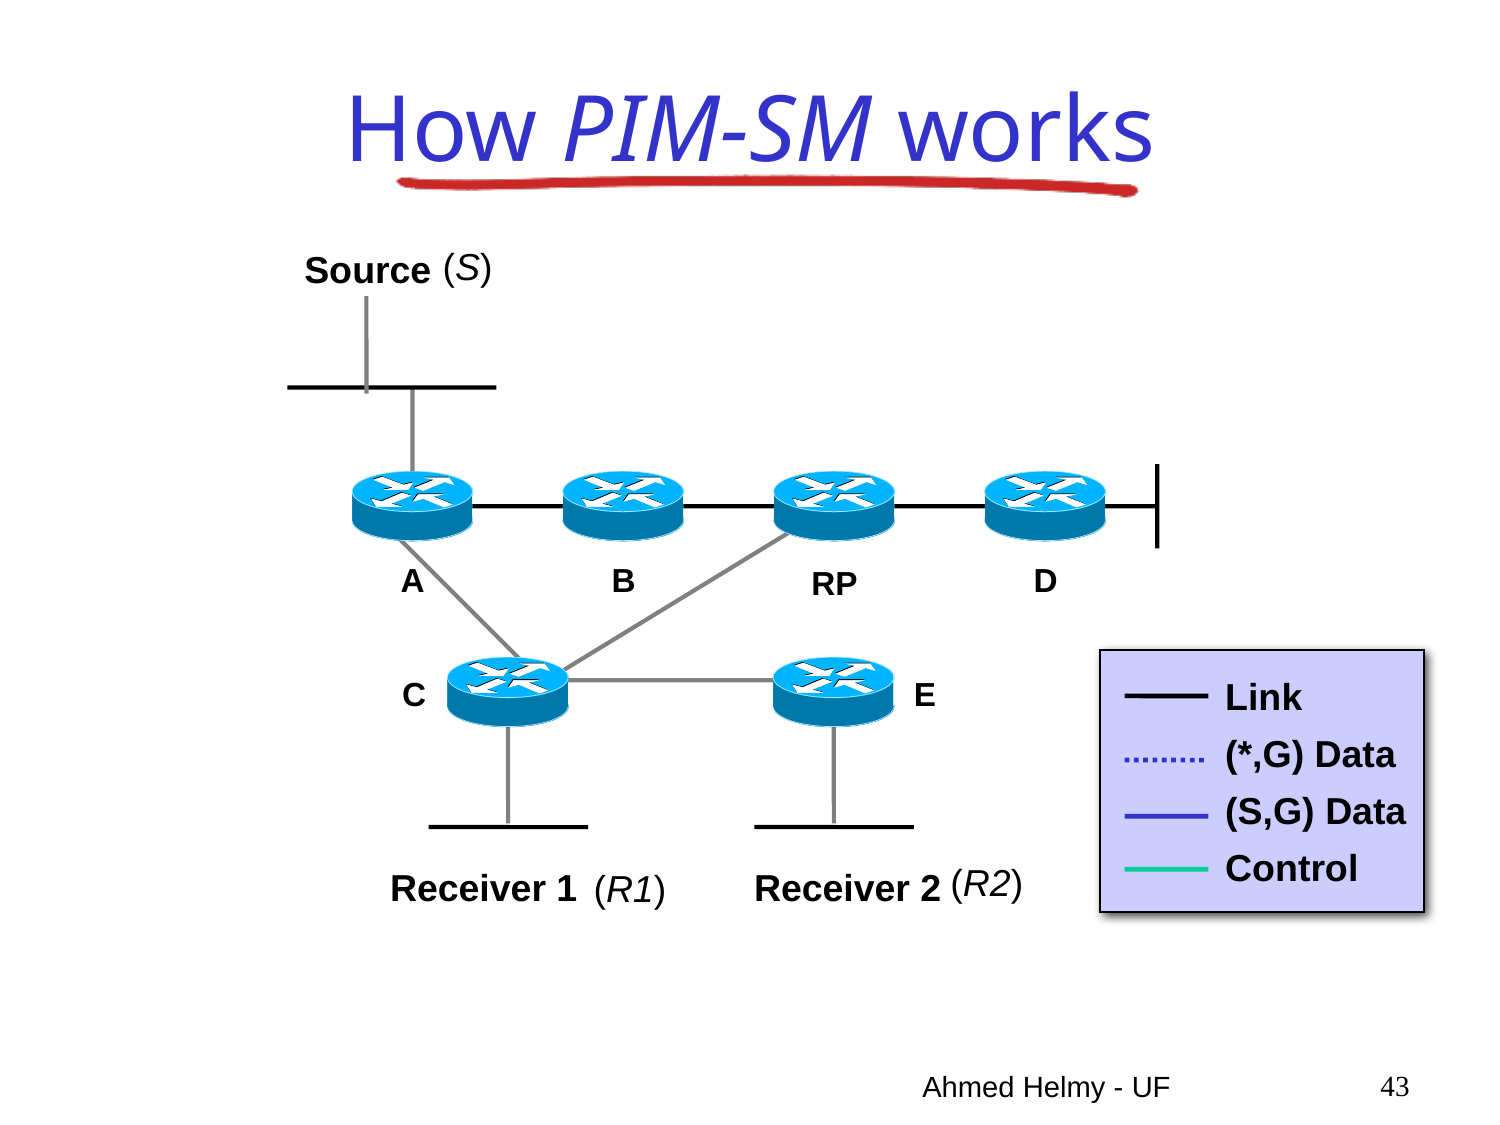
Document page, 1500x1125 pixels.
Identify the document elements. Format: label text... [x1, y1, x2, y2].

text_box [1099, 649, 1425, 913]
footer Ahmed Helmy - UF [907, 1060, 1383, 1108]
text_box (S) [427, 235, 508, 296]
picture [393, 169, 1148, 204]
text_box How PIM-SM works [0, 0, 1500, 188]
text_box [287, 387, 1158, 918]
slide_number 43 [1365, 1060, 1477, 1106]
text_box Source [287, 237, 449, 300]
